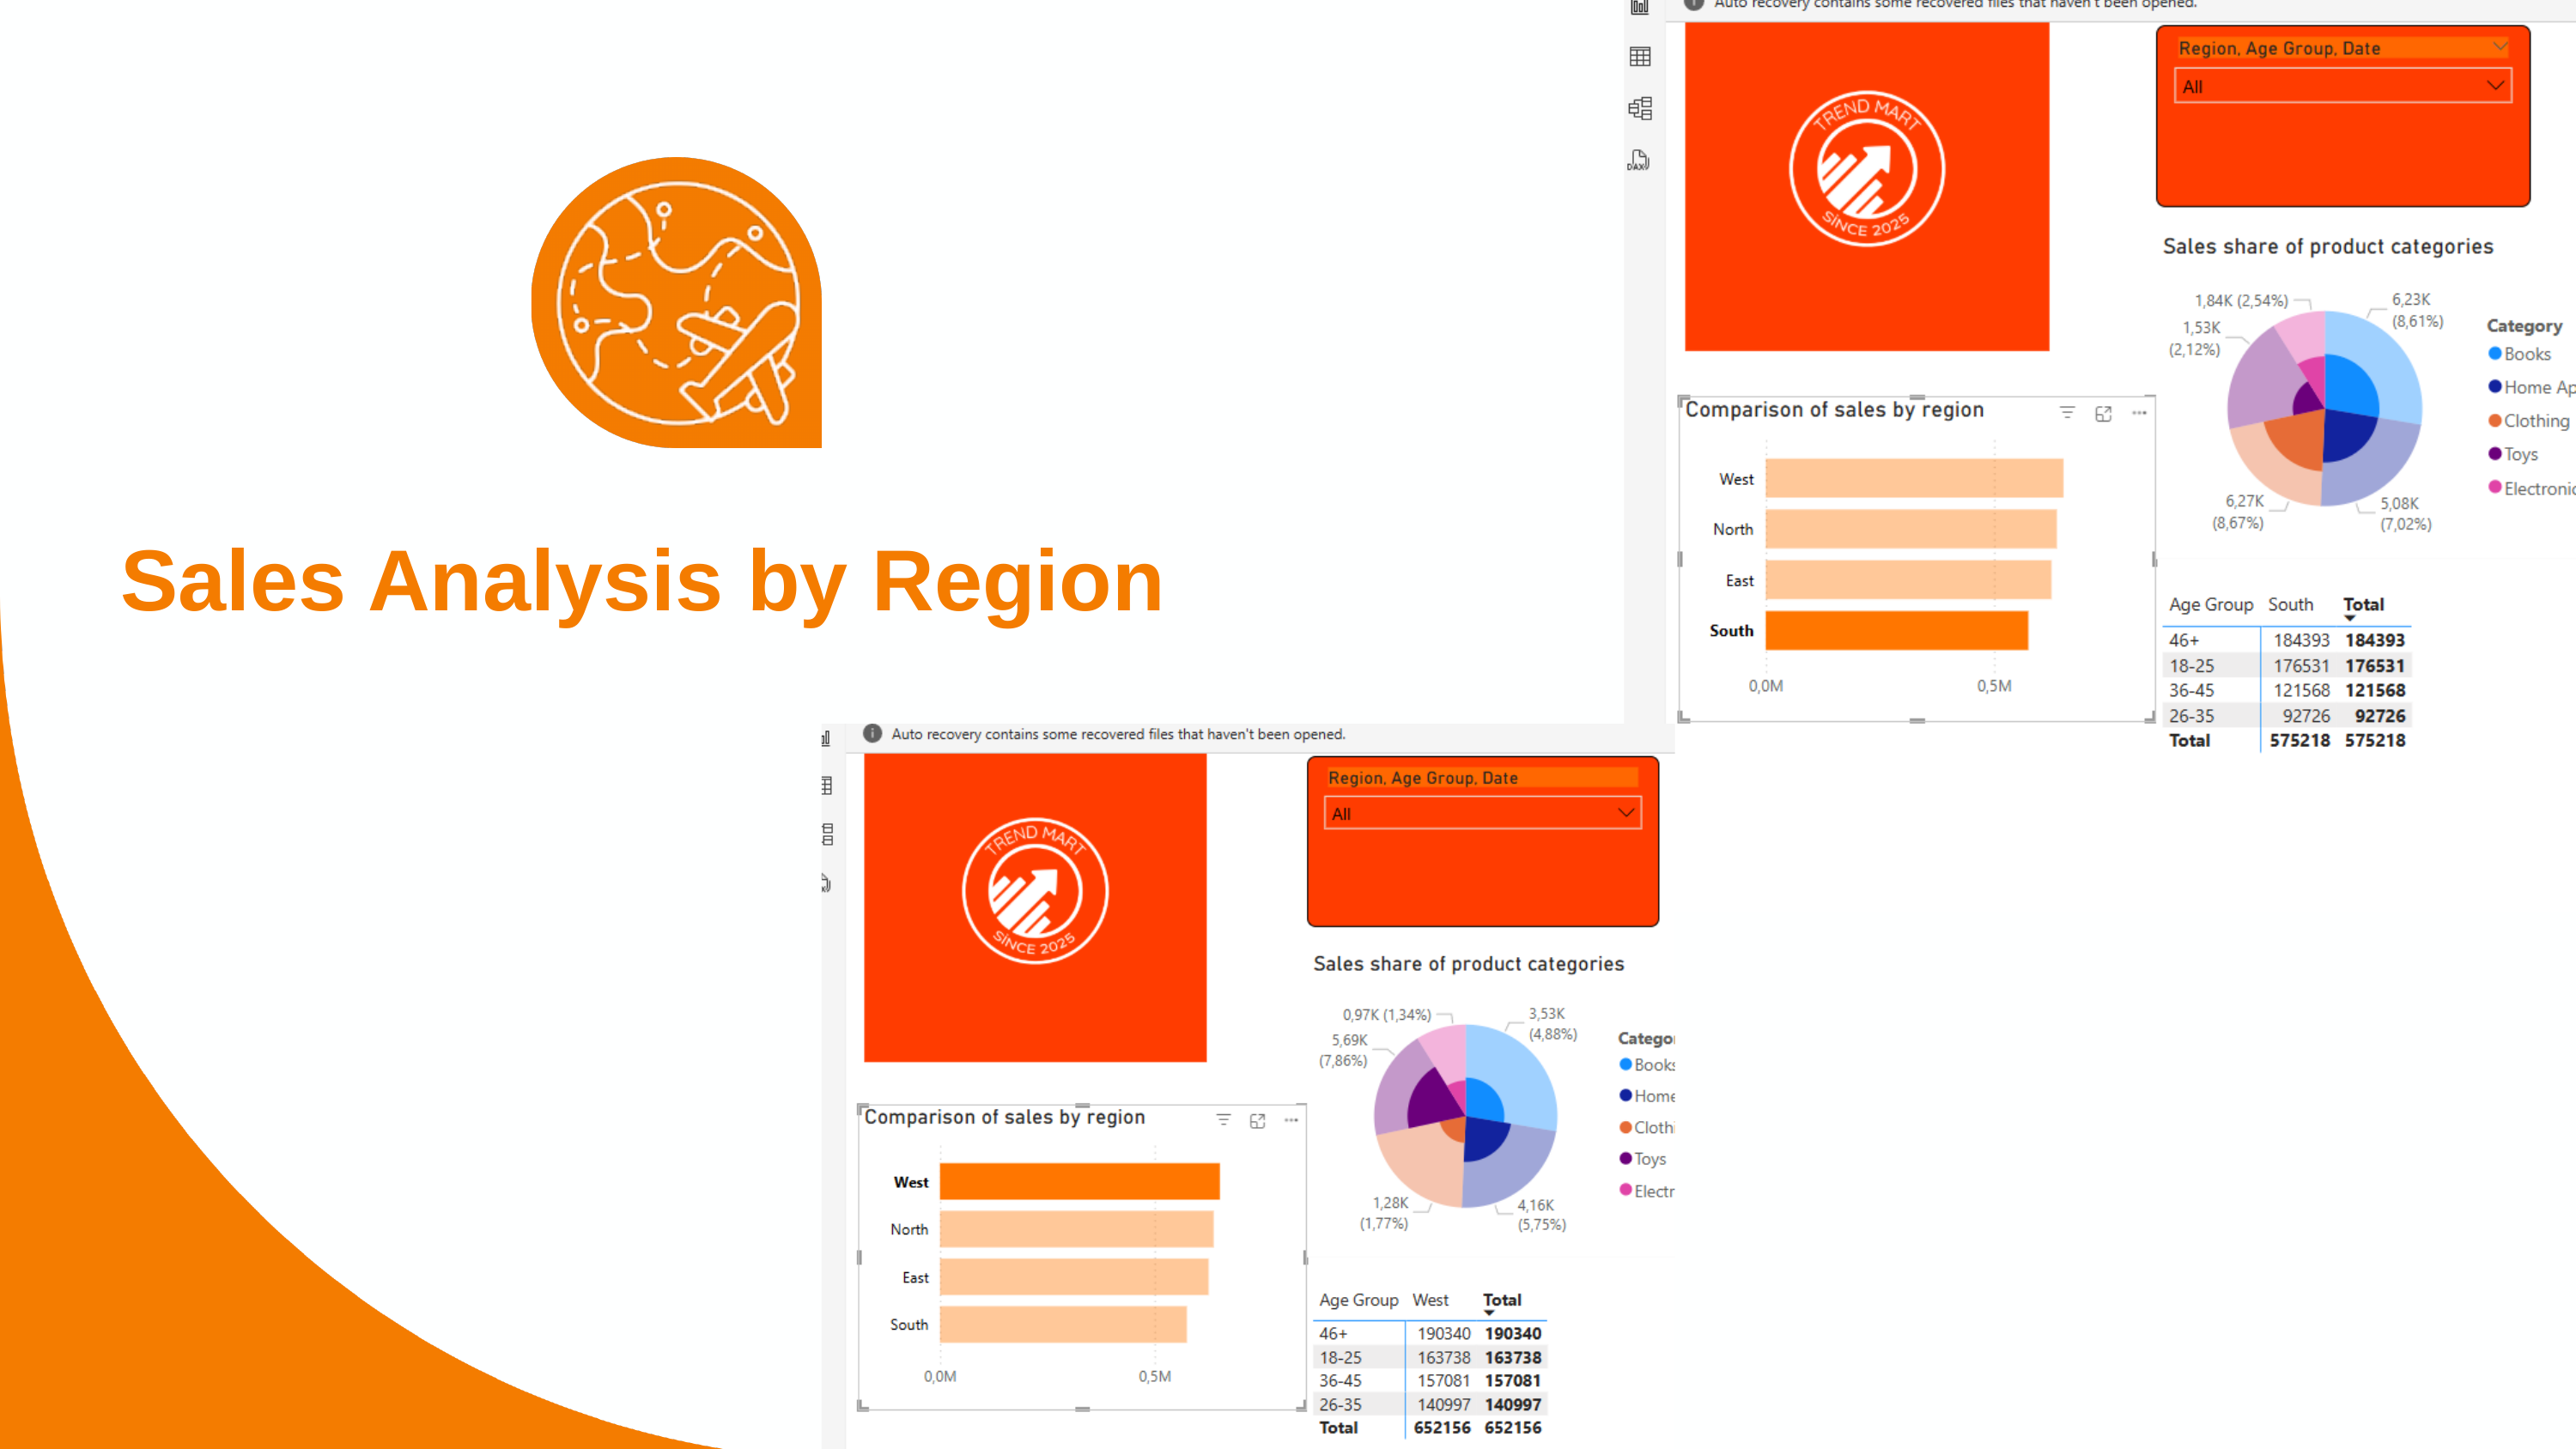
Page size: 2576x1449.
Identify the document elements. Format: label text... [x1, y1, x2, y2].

text_box [821, 724, 1675, 1449]
text_box [1624, 0, 2576, 912]
text_box [547, 171, 805, 435]
text_box [0, 596, 865, 1449]
text_box [531, 157, 822, 448]
text_box Sales Analysis by Region [116, 486, 1170, 629]
